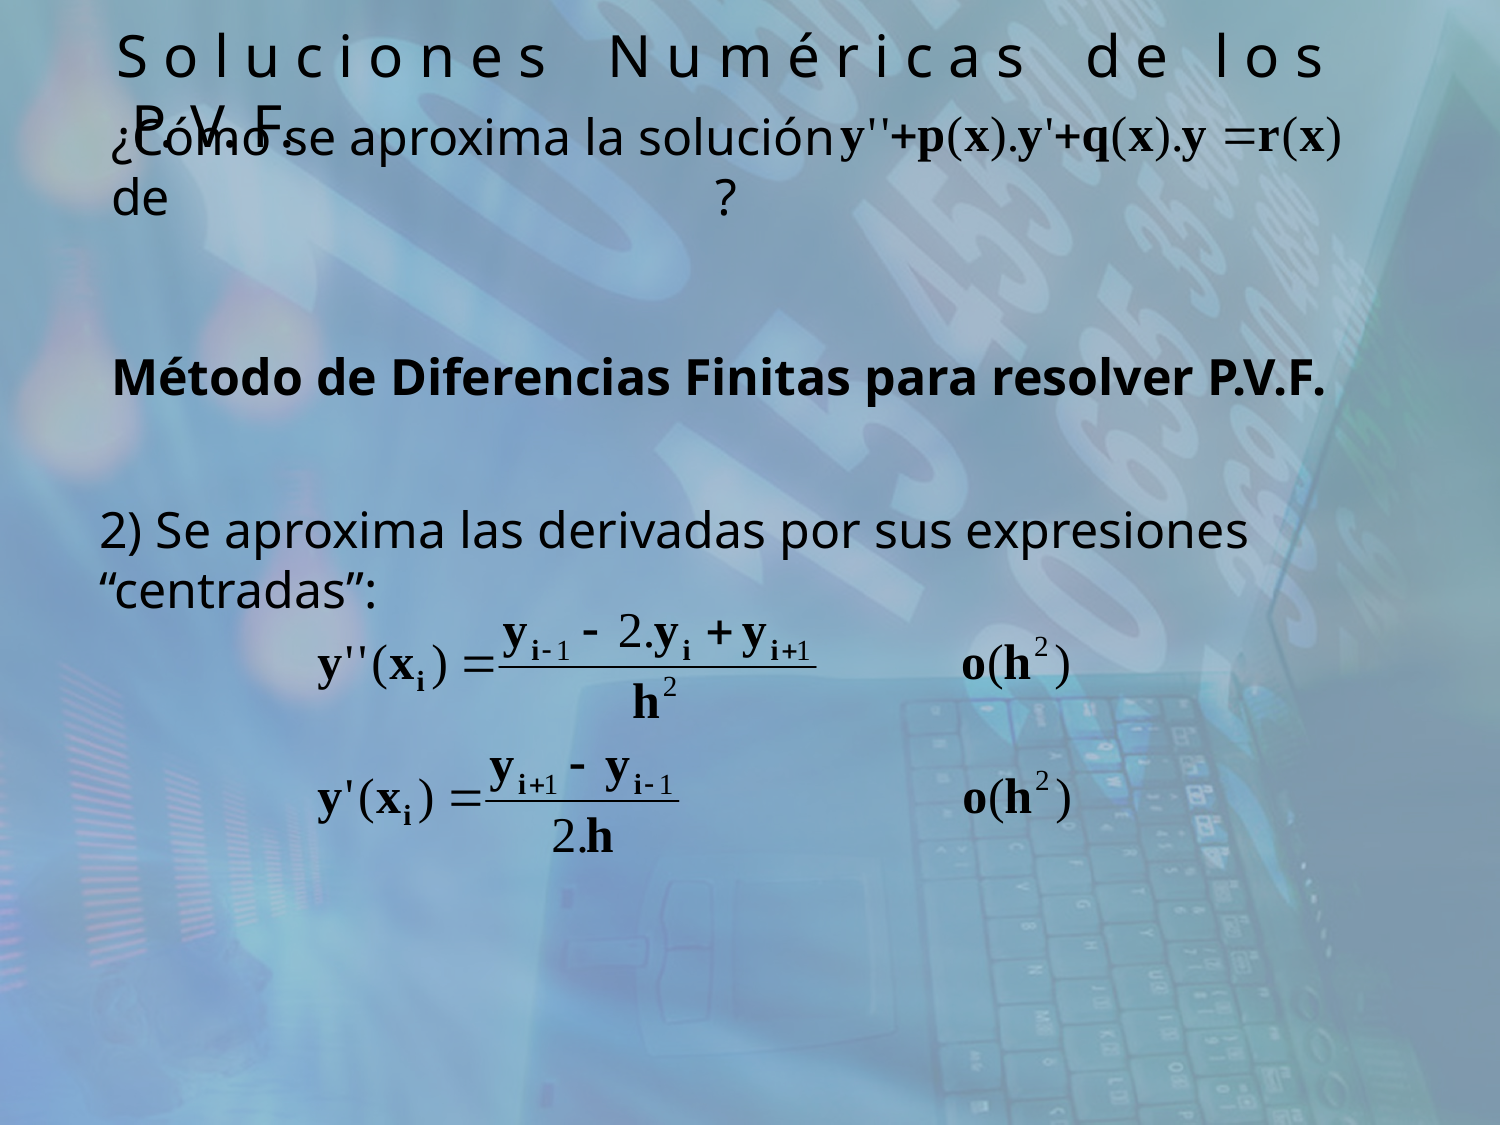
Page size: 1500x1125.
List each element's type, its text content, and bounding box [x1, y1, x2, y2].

text_box S o l u c i o n e s N u m é r i c a s d e l o s P. V. F. [101, 12, 1357, 167]
text_box 2) Se aproxima las derivadas por sus expresiones “centradas”: [84, 490, 1471, 626]
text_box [309, 597, 1081, 865]
text_box ¿Cómo se aproxima la solución de ? Método de Diferencias Finitas para resolver P.V.F. [96, 97, 1483, 473]
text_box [832, 105, 1350, 173]
